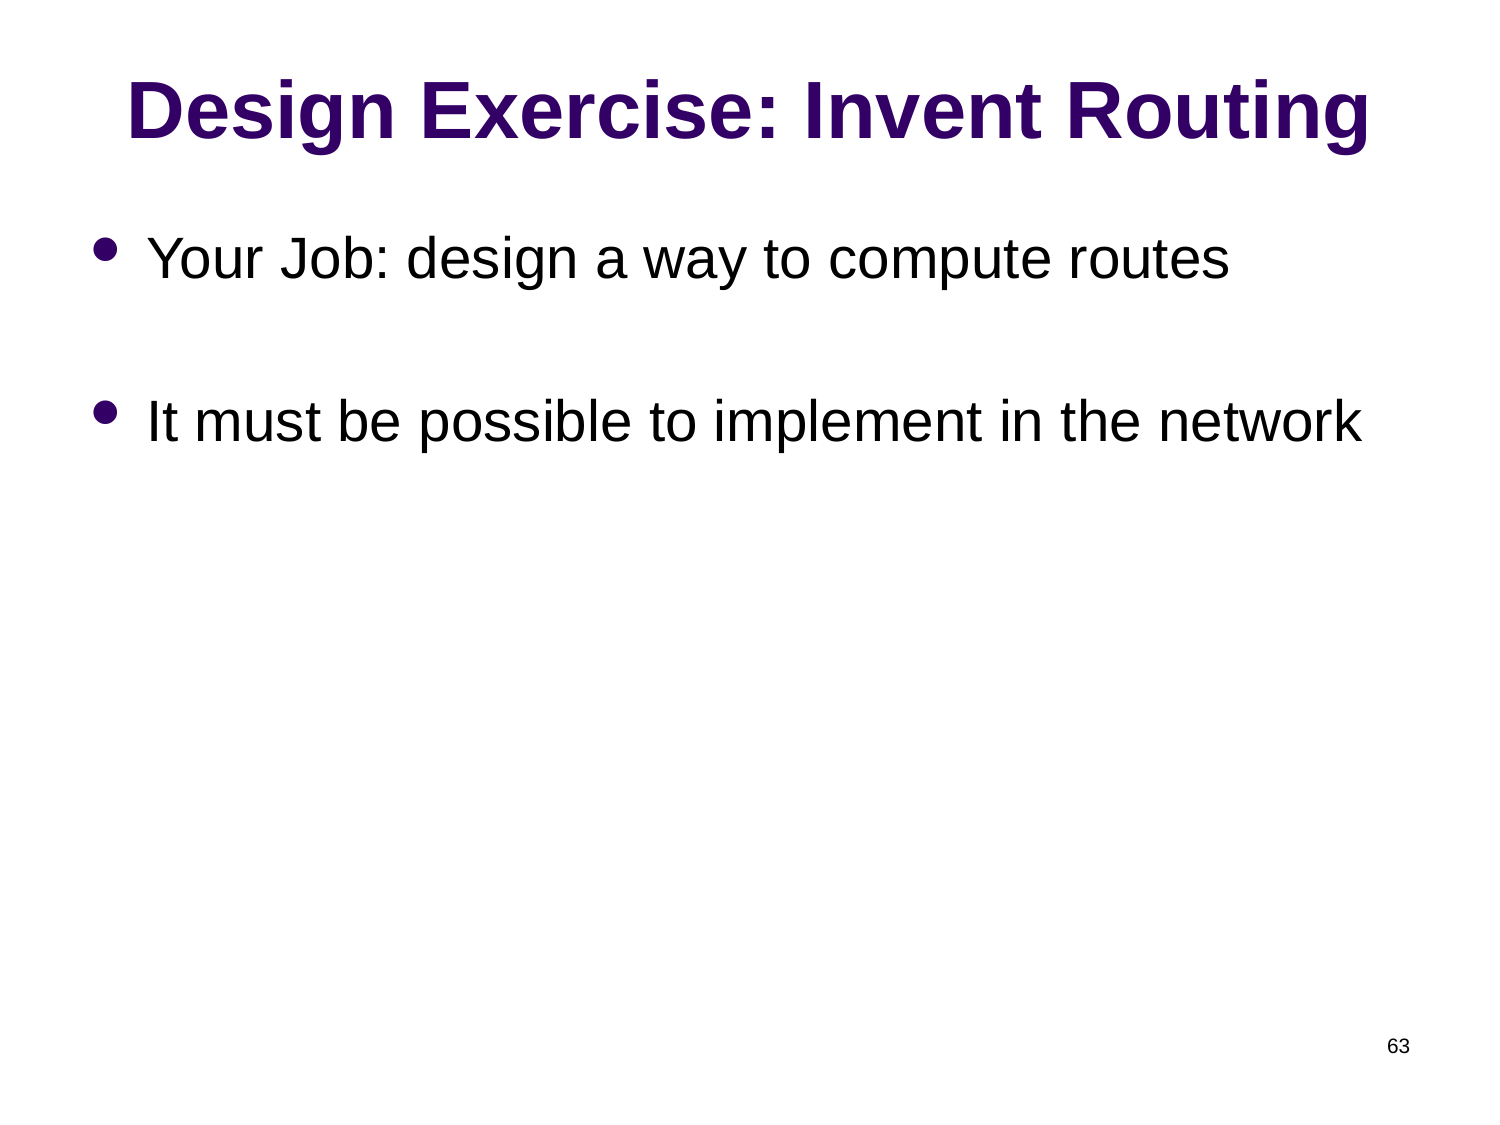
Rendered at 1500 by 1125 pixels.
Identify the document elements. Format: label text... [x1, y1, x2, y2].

slide_number 63 [1074, 1024, 1426, 1101]
title Design Exercise: Invent Routing [0, 20, 1500, 163]
list Your Job: design a way to compute routes It must be possible to implement in the network [75, 212, 1475, 1006]
